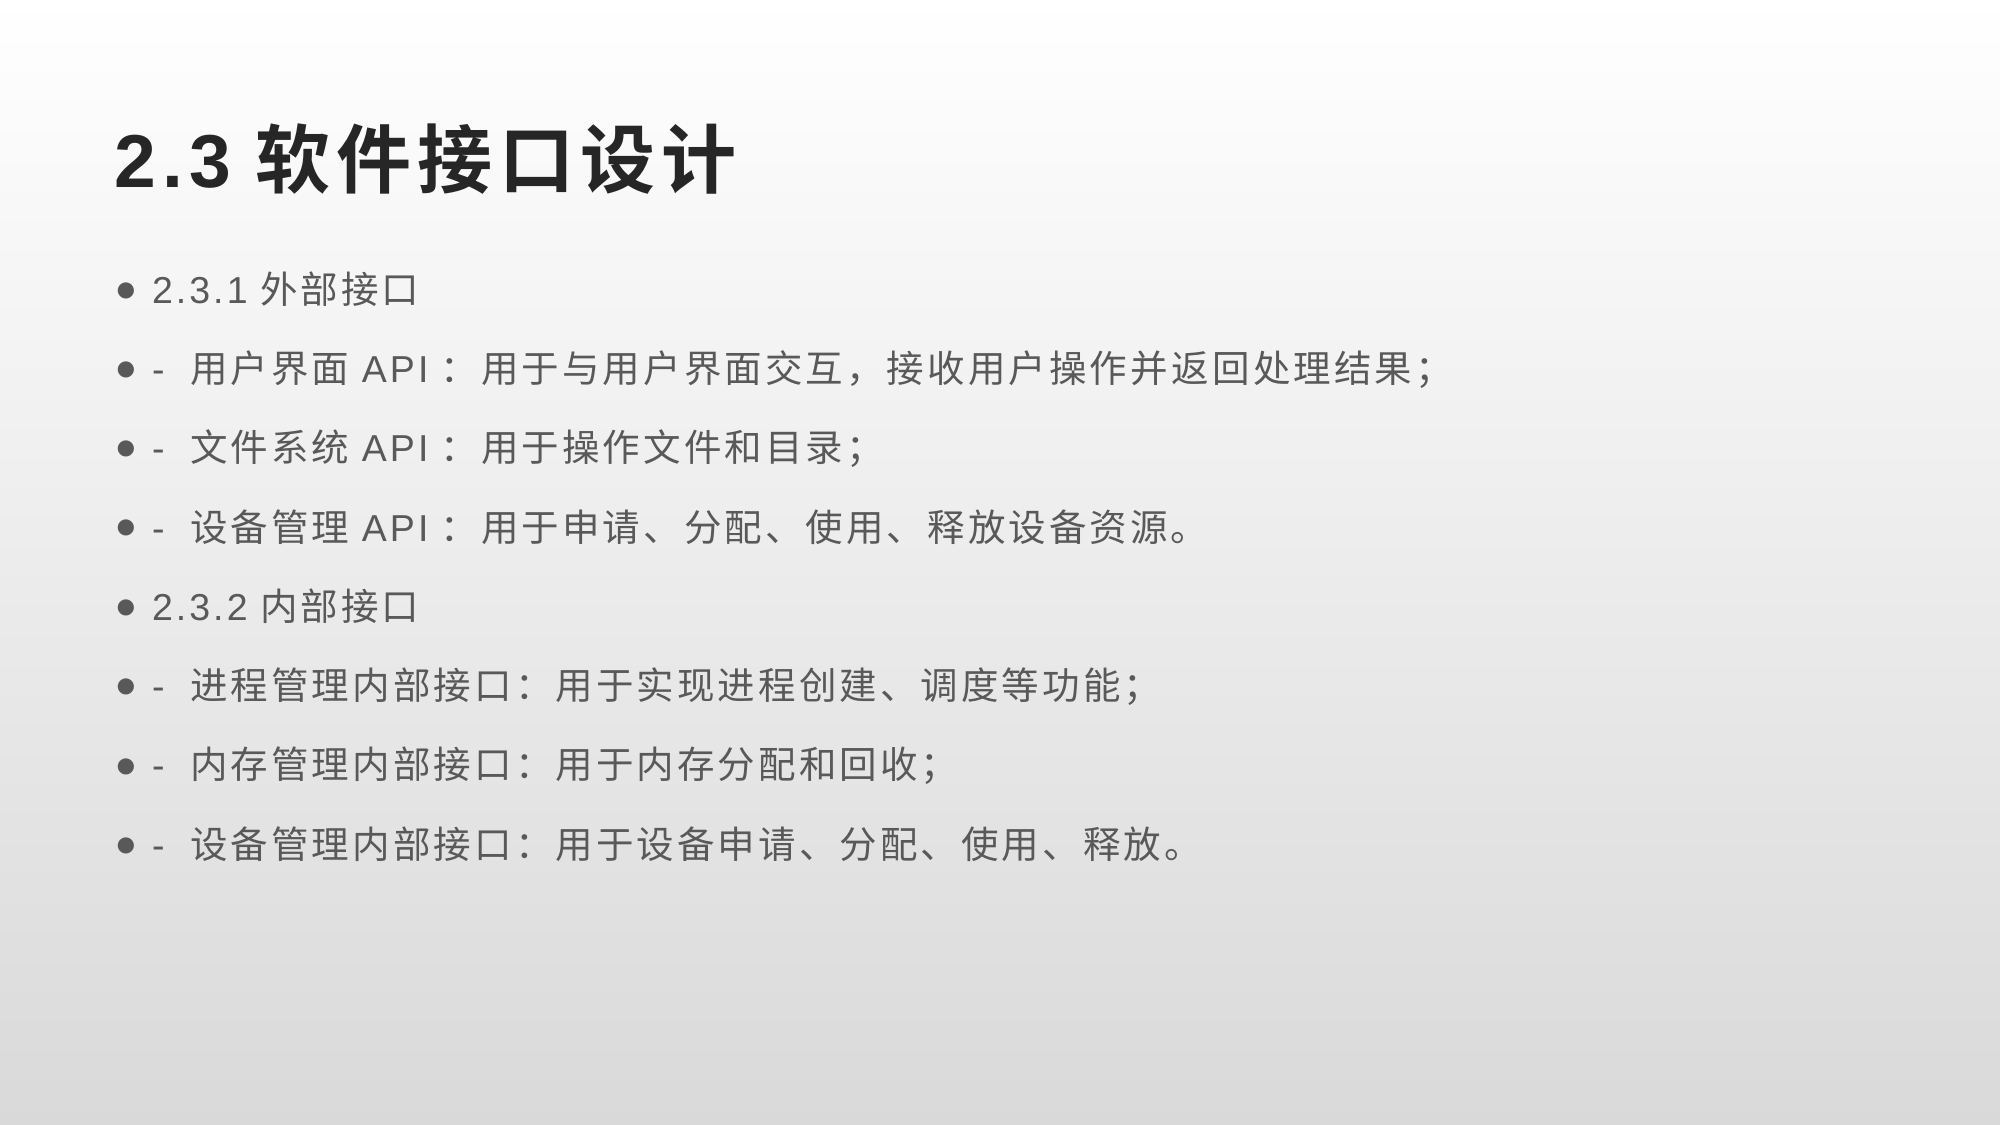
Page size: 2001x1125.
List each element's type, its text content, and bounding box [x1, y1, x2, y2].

title 2.3软件接口设计 [99, 99, 1900, 216]
list 2.3.1外部接口 - 用户界面API：用于与用户界面交互，接收用户操作并返回处理结果； - 文件系统API：用于操作文件和目录； - 设备管理API：用于申请、分配、使用、释放设备资源。 2.3.2内部接口 - 进程管理内部接口：用于实现进程创建、调度等功能； - 内存管理内部接口：用于内存分配和回收； - 设备管理内部接口：用于设备申请、分配、使用、释放。 [99, 244, 1900, 1026]
